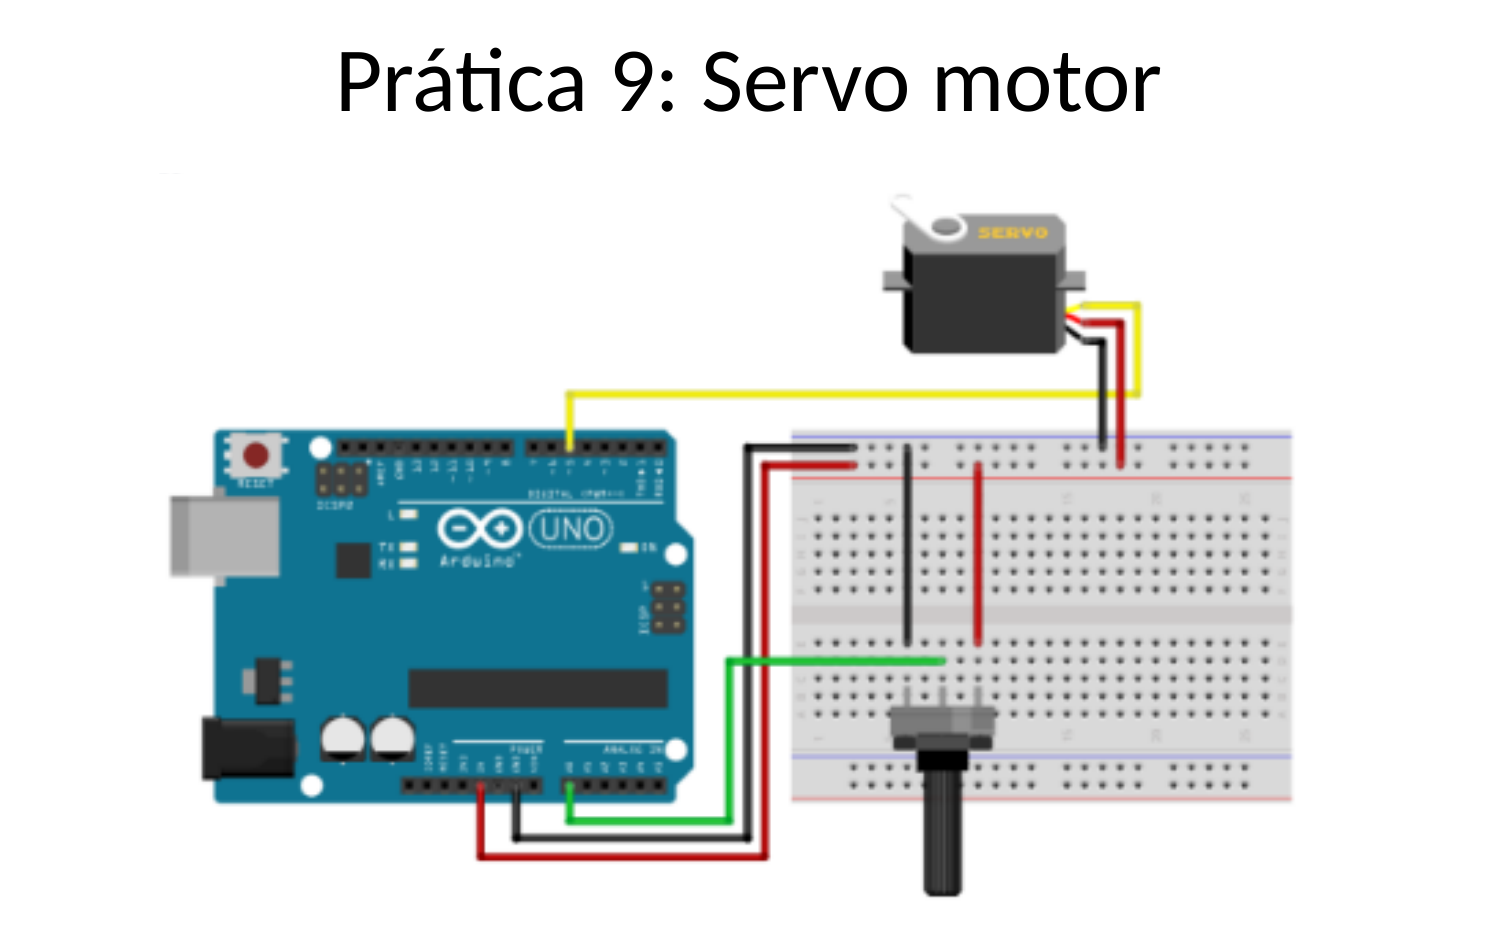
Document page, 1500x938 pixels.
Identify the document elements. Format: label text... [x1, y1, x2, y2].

title Prática 9: Servo motor [75, 0, 1425, 153]
picture [159, 173, 1306, 923]
